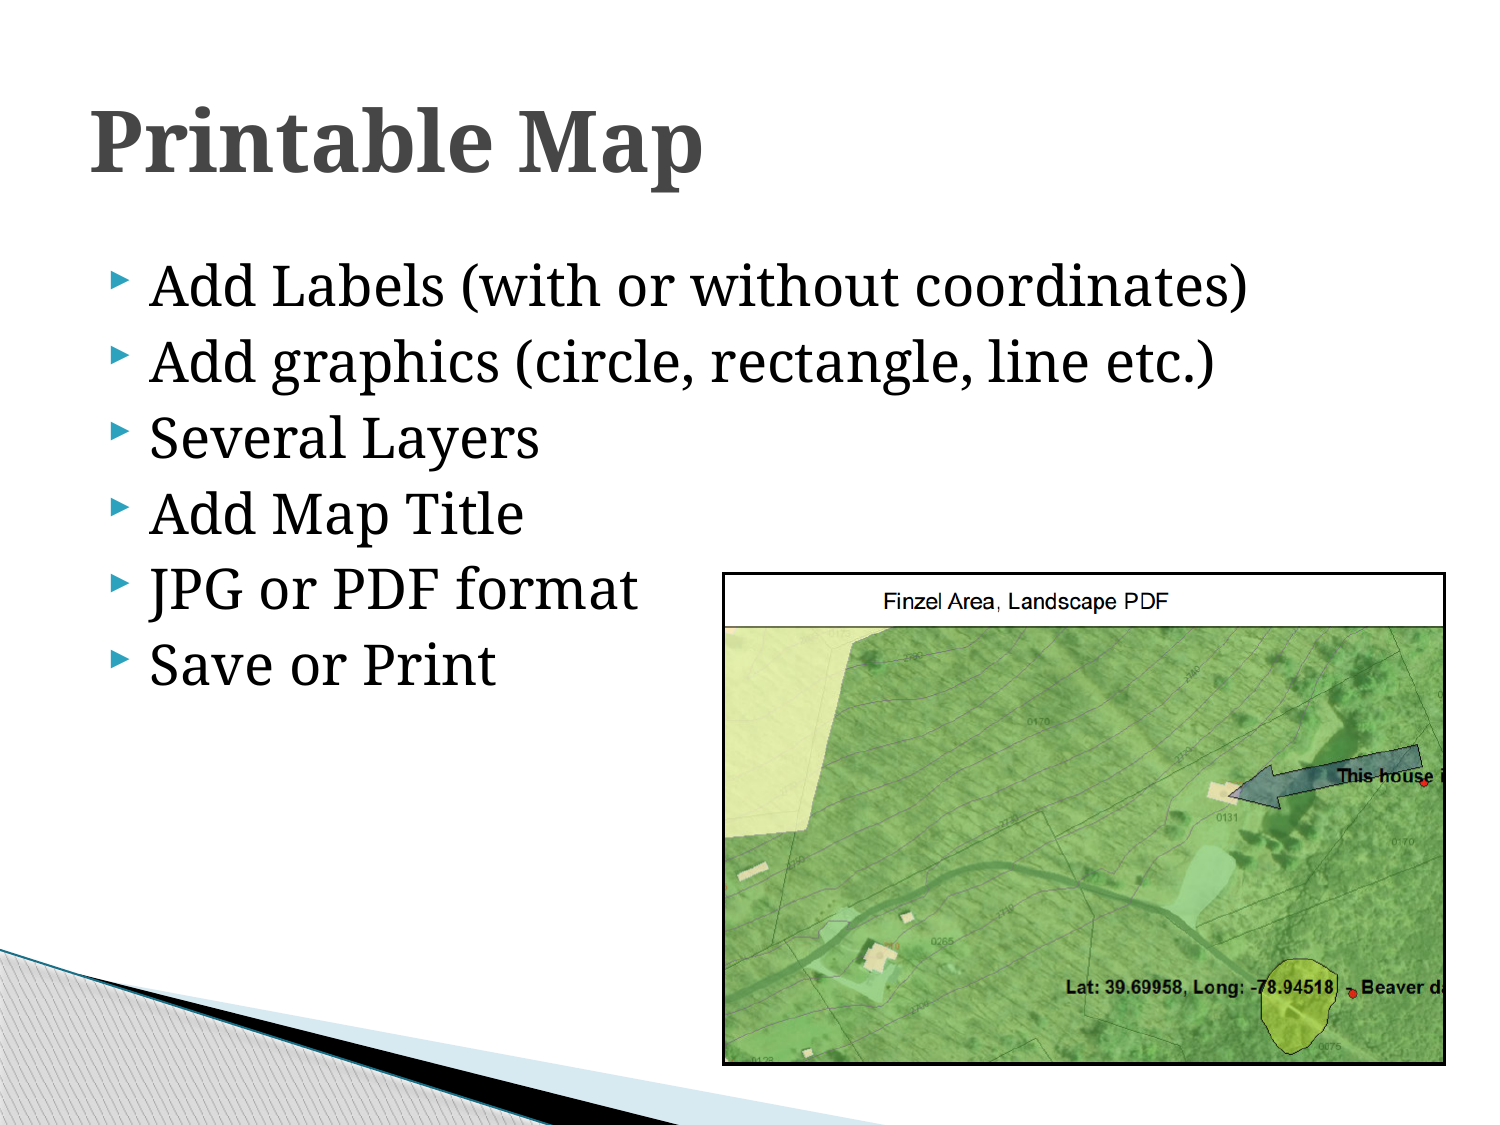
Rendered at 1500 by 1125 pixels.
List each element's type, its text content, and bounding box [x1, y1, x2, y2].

list Add Labels (with or without coordinates) Add graphics (circle, rectangle, line etc.) Several Layers Add Map Title JPG or PDF format Save or Print [75, 243, 1425, 986]
title Printable Map [75, 45, 1425, 233]
picture [724, 574, 1444, 1063]
